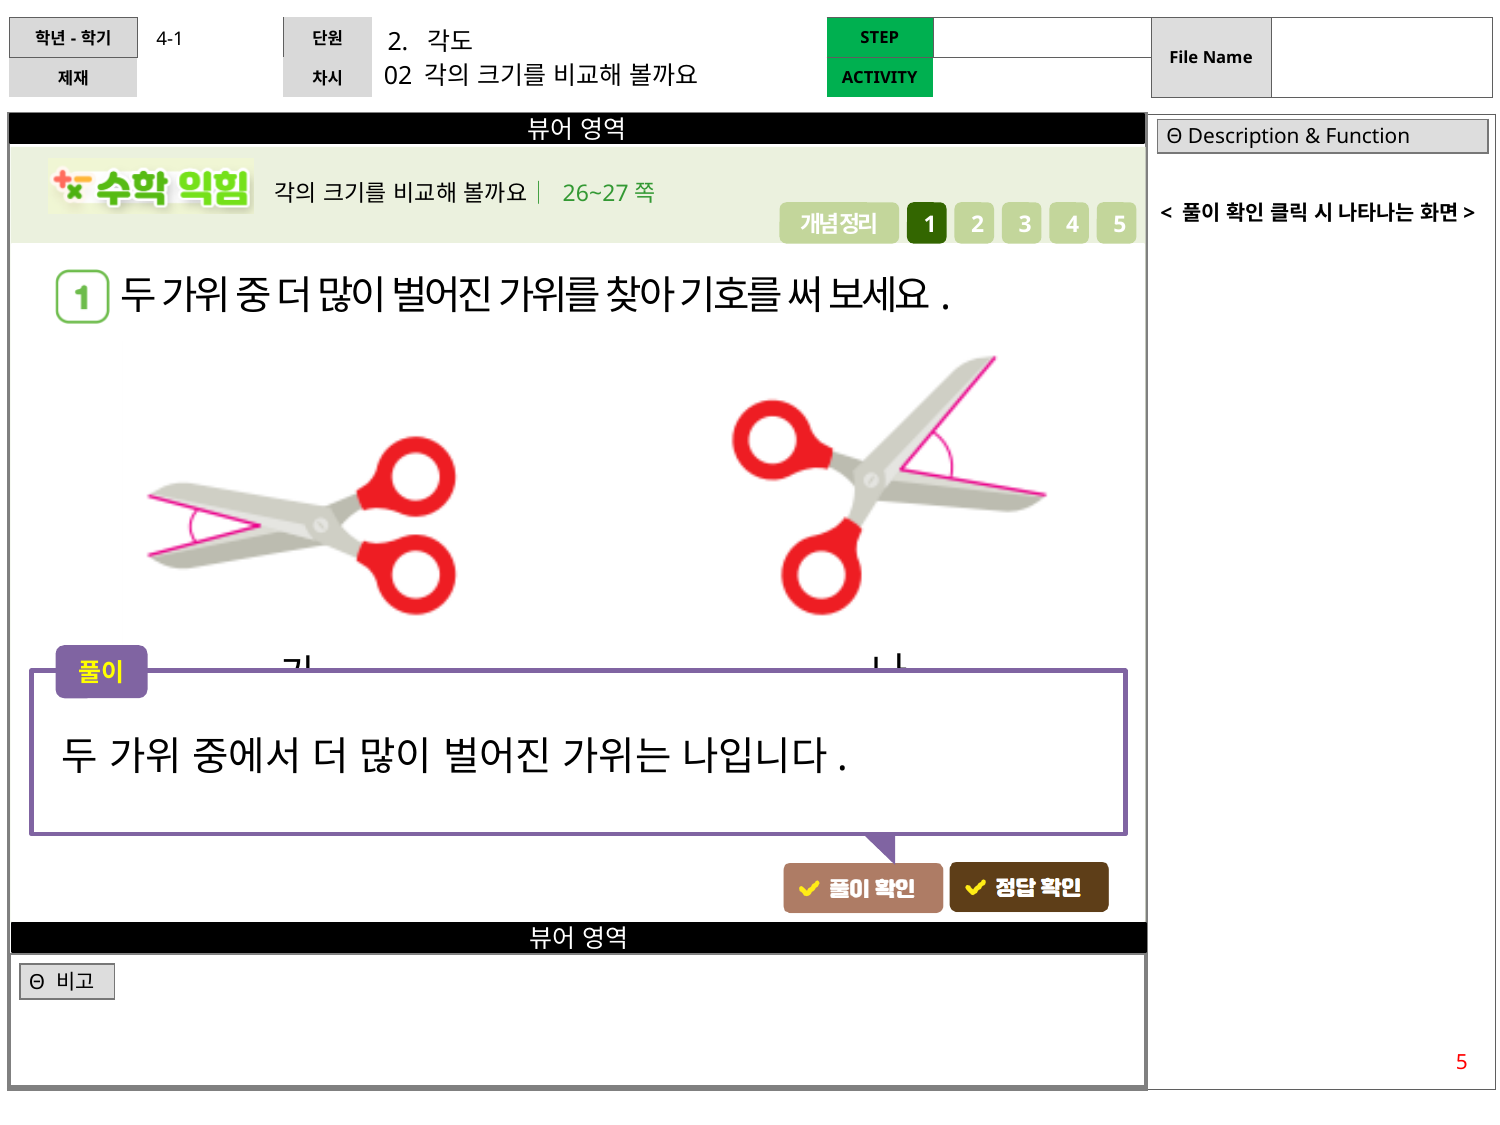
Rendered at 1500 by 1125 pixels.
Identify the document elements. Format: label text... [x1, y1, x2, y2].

text_box 풀이 [53, 643, 115, 701]
text_box [861, 832, 898, 858]
text_box 두 가위 중 더 많이 벌어진 가위를 찾아 기호를 써 보세요. [105, 263, 1109, 326]
table_header Θ Description & Function [1158, 120, 1487, 152]
text_box 02 각의 크기를 비교해 볼까요 [369, 52, 787, 98]
picture [781, 860, 944, 915]
text_box 2. 각도 [372, 18, 828, 43]
picture [618, 744, 679, 804]
text_box 2 [952, 200, 997, 246]
text_box 3 [999, 200, 1044, 246]
text_box 두 가위 중에서 더 많이 벌어진 가위는 나입니다. [47, 723, 621, 786]
picture [52, 267, 111, 327]
text_box 각의 크기를 비교해 볼까요│ 26~27쪽 [259, 171, 808, 214]
text_box 1 [904, 200, 949, 246]
text_box 4 [1047, 200, 1092, 246]
text_box 두 가위 중에서 더 많이 벌어진 가위는 나입니다. [674, 723, 1113, 786]
picture [48, 158, 254, 214]
picture [120, 341, 1083, 734]
text_box 5 [1094, 200, 1139, 246]
text_box < 풀이 확인 클릭 시 나타나는 화면> [1145, 160, 1500, 295]
picture [948, 858, 1111, 913]
text_box [29, 669, 1127, 836]
text_box 개념 정리 [777, 200, 902, 246]
text_box 4-1 [141, 18, 284, 55]
